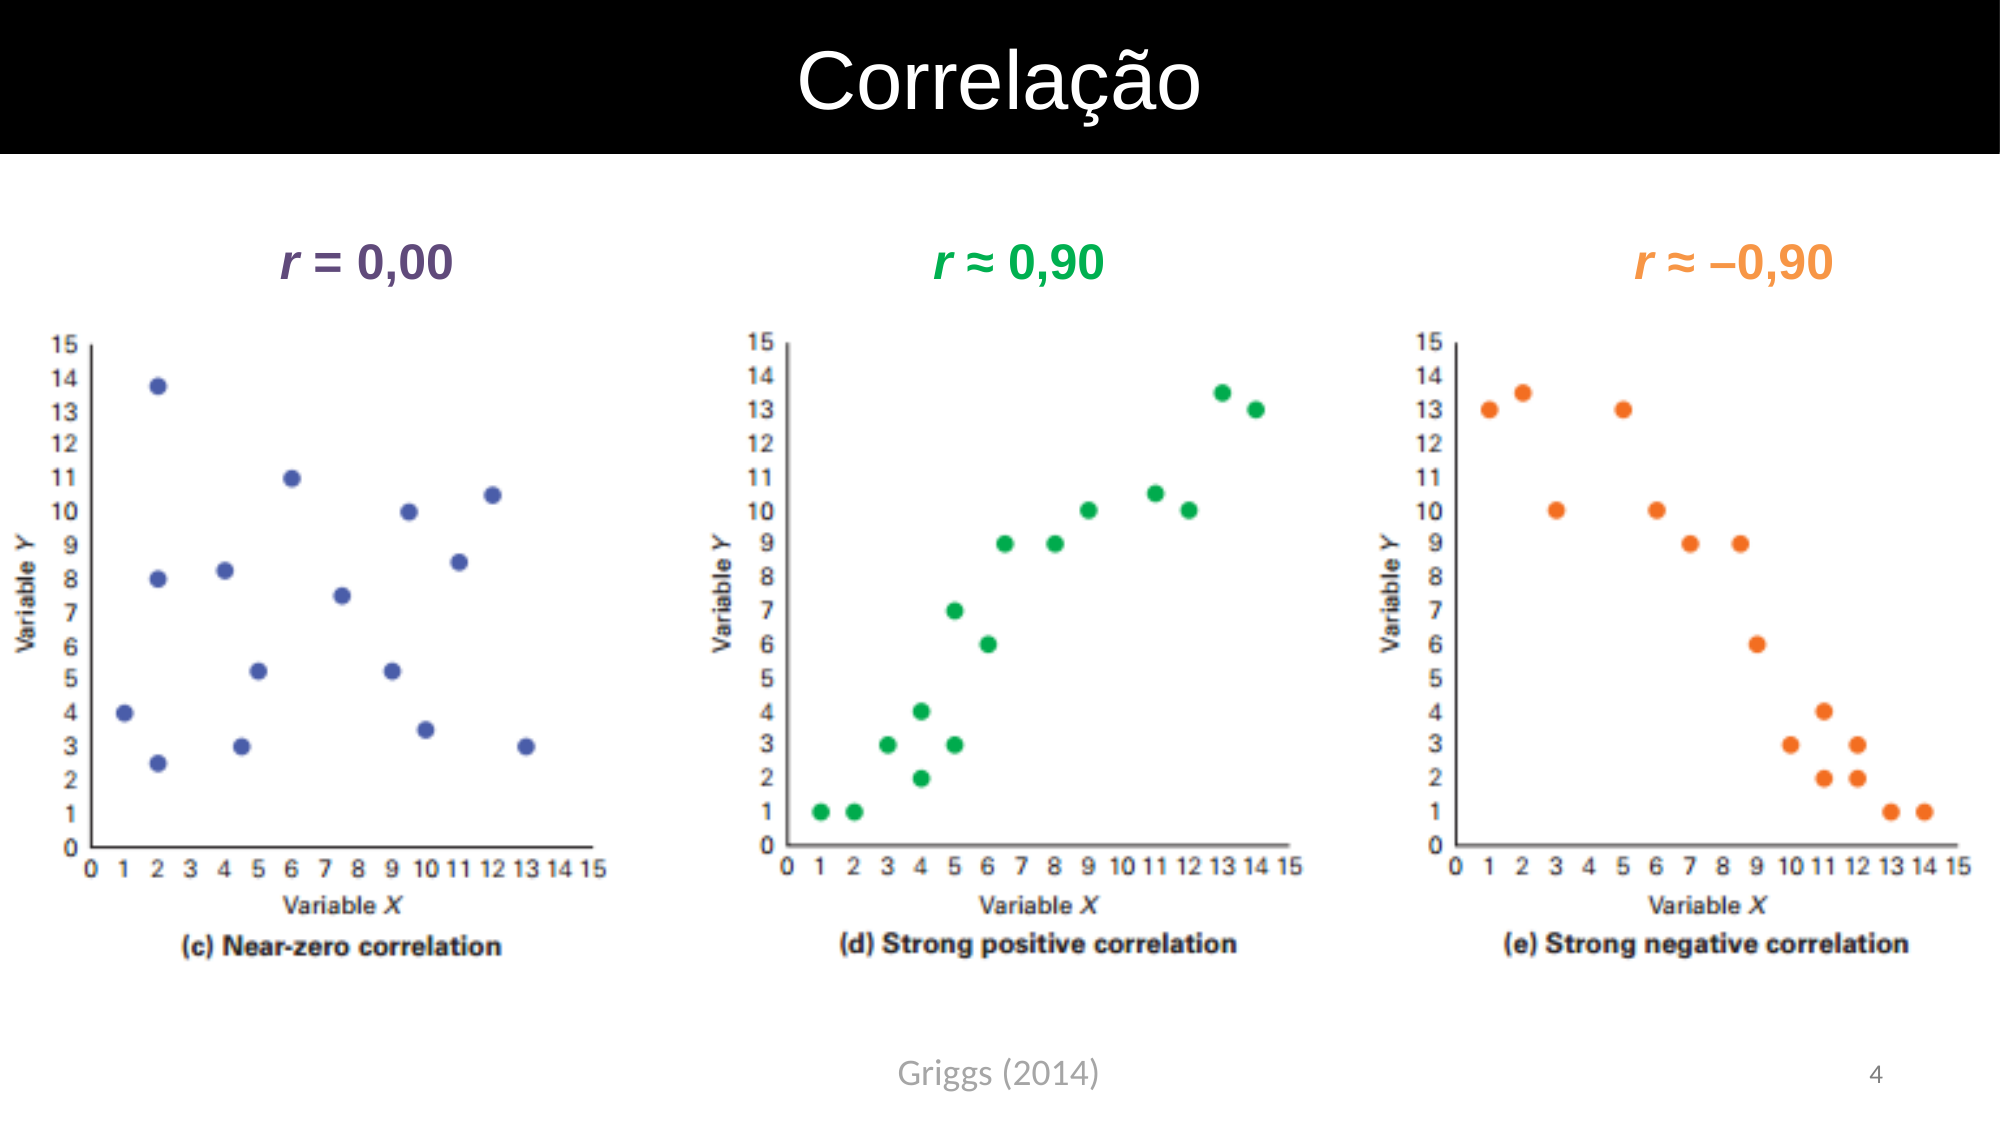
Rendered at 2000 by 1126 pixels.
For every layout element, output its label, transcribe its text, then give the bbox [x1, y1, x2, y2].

text_box r ≈ –0,90 [1597, 222, 1871, 298]
text_box Correlação [0, 0, 2000, 154]
slide_number 4 [1433, 1042, 1900, 1103]
picture [0, 304, 2000, 985]
text_box r ≈ 0,90 [882, 222, 1156, 298]
text_box r = 0,00 [238, 222, 496, 298]
text_box Griggs (2014) [882, 1041, 1118, 1101]
